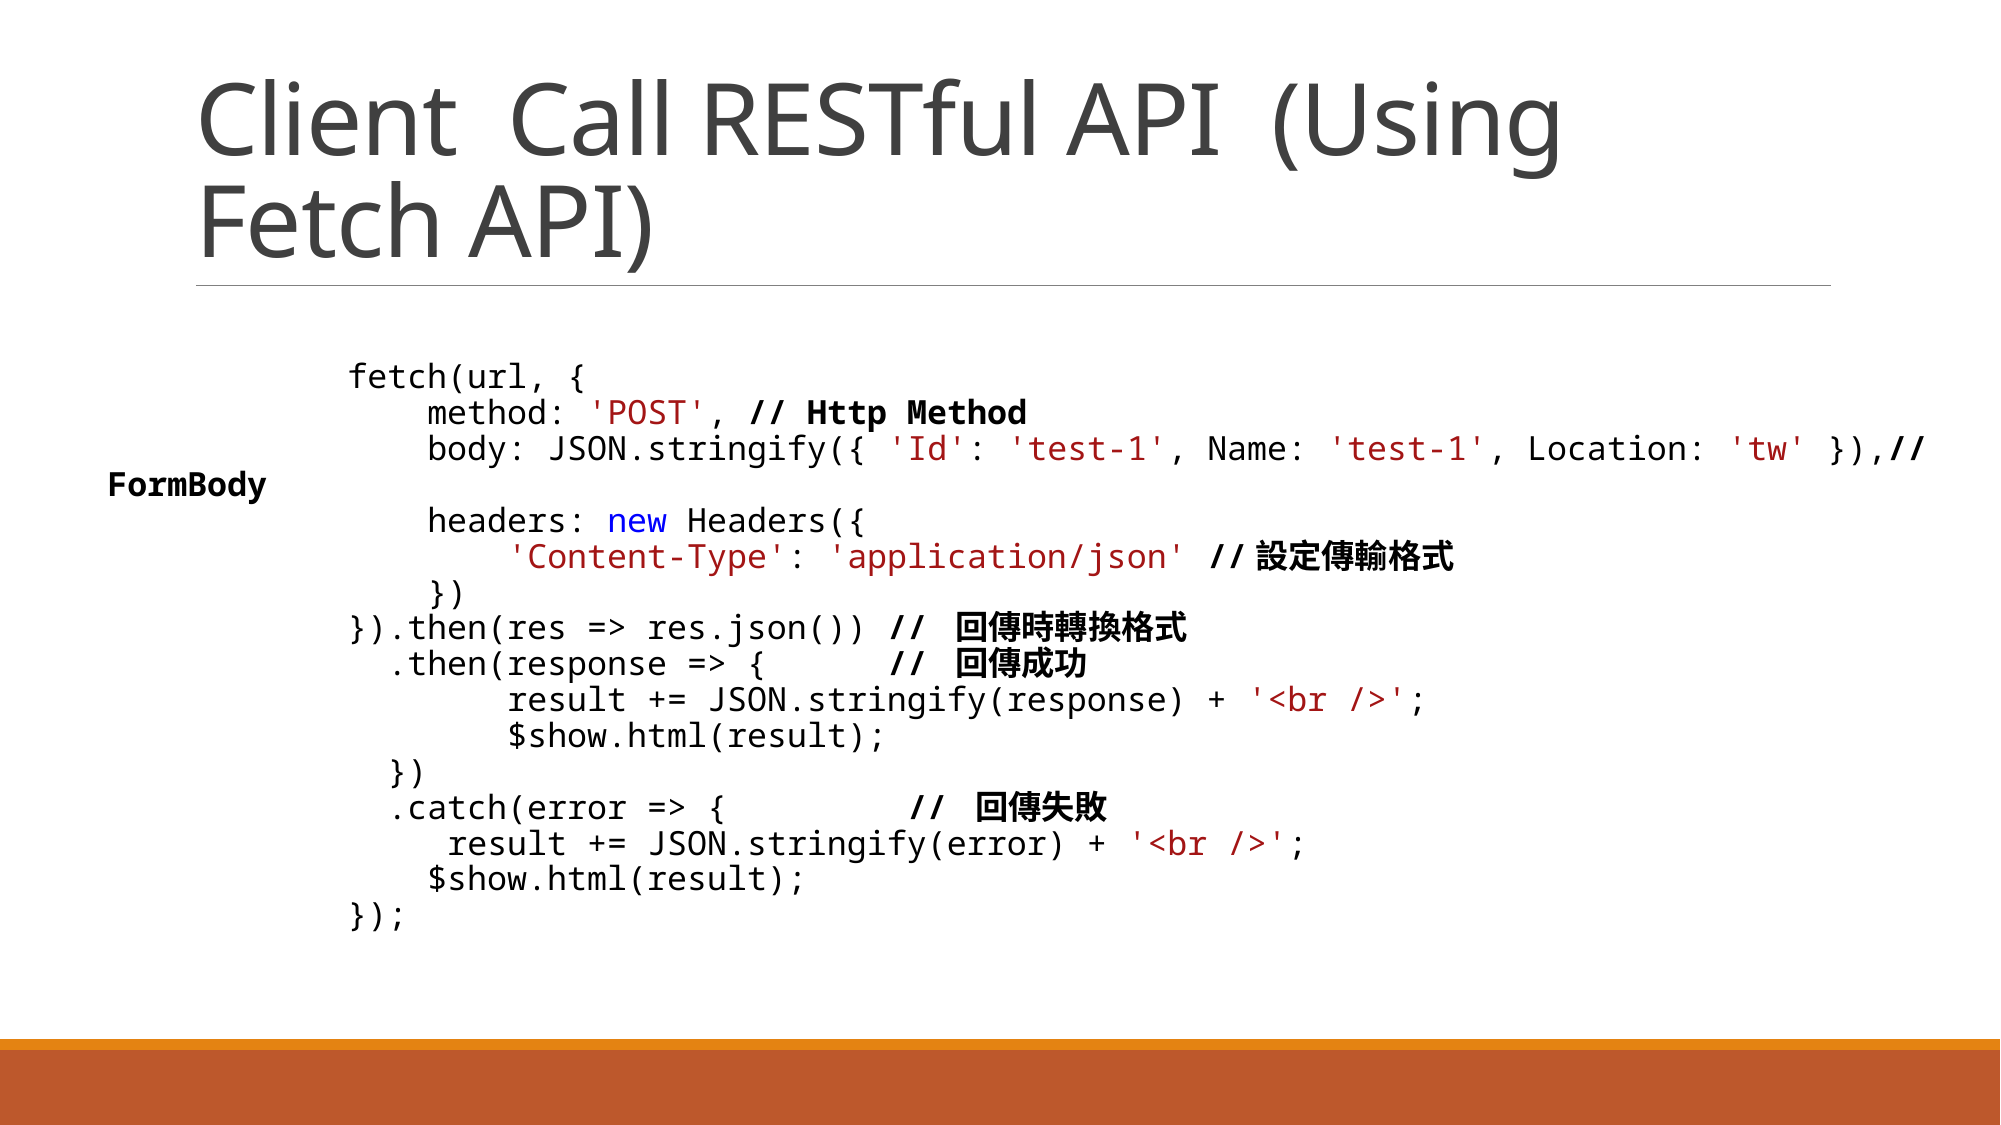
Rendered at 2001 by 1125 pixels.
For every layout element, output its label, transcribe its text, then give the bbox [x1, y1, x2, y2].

list fetch(url, { method: 'POST', // Http Method body: JSON.stringify({ 'Id': 'test-1', Name: 'test-1', Location: 'tw' }),// FormBody headers: new Headers({ 'Content-Type': 'application/json' //設定傳輸格式 }) }).then(res => res.json()) // 回傳時轉換格式 .then(response => { // 回傳成功 result += JSON.stringify(response) + '<br />'; $show.html(result); }) .catch(error => { // 回傳失敗 result += JSON.stringify(error) + '<br />'; $show.html(result); }); [92, 302, 1953, 963]
title Client Call RESTful API (Using Fetch API) [180, 47, 1830, 285]
